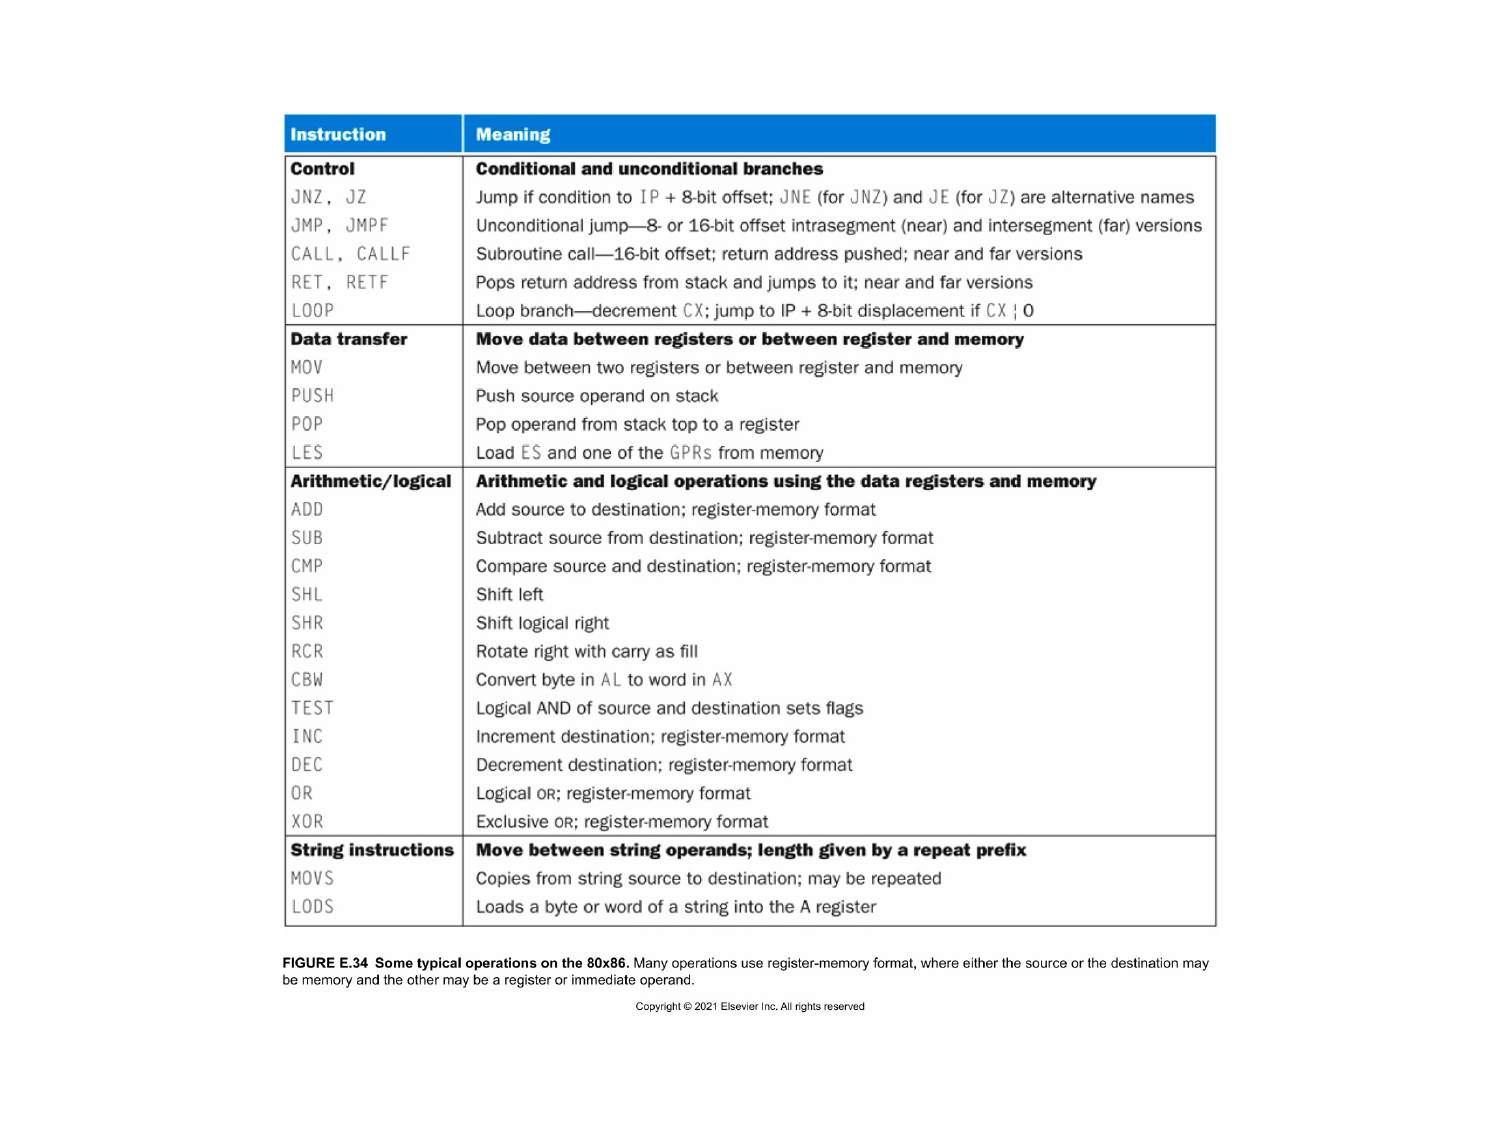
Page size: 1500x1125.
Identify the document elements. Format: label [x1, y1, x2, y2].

picture [282, 112, 1218, 1013]
